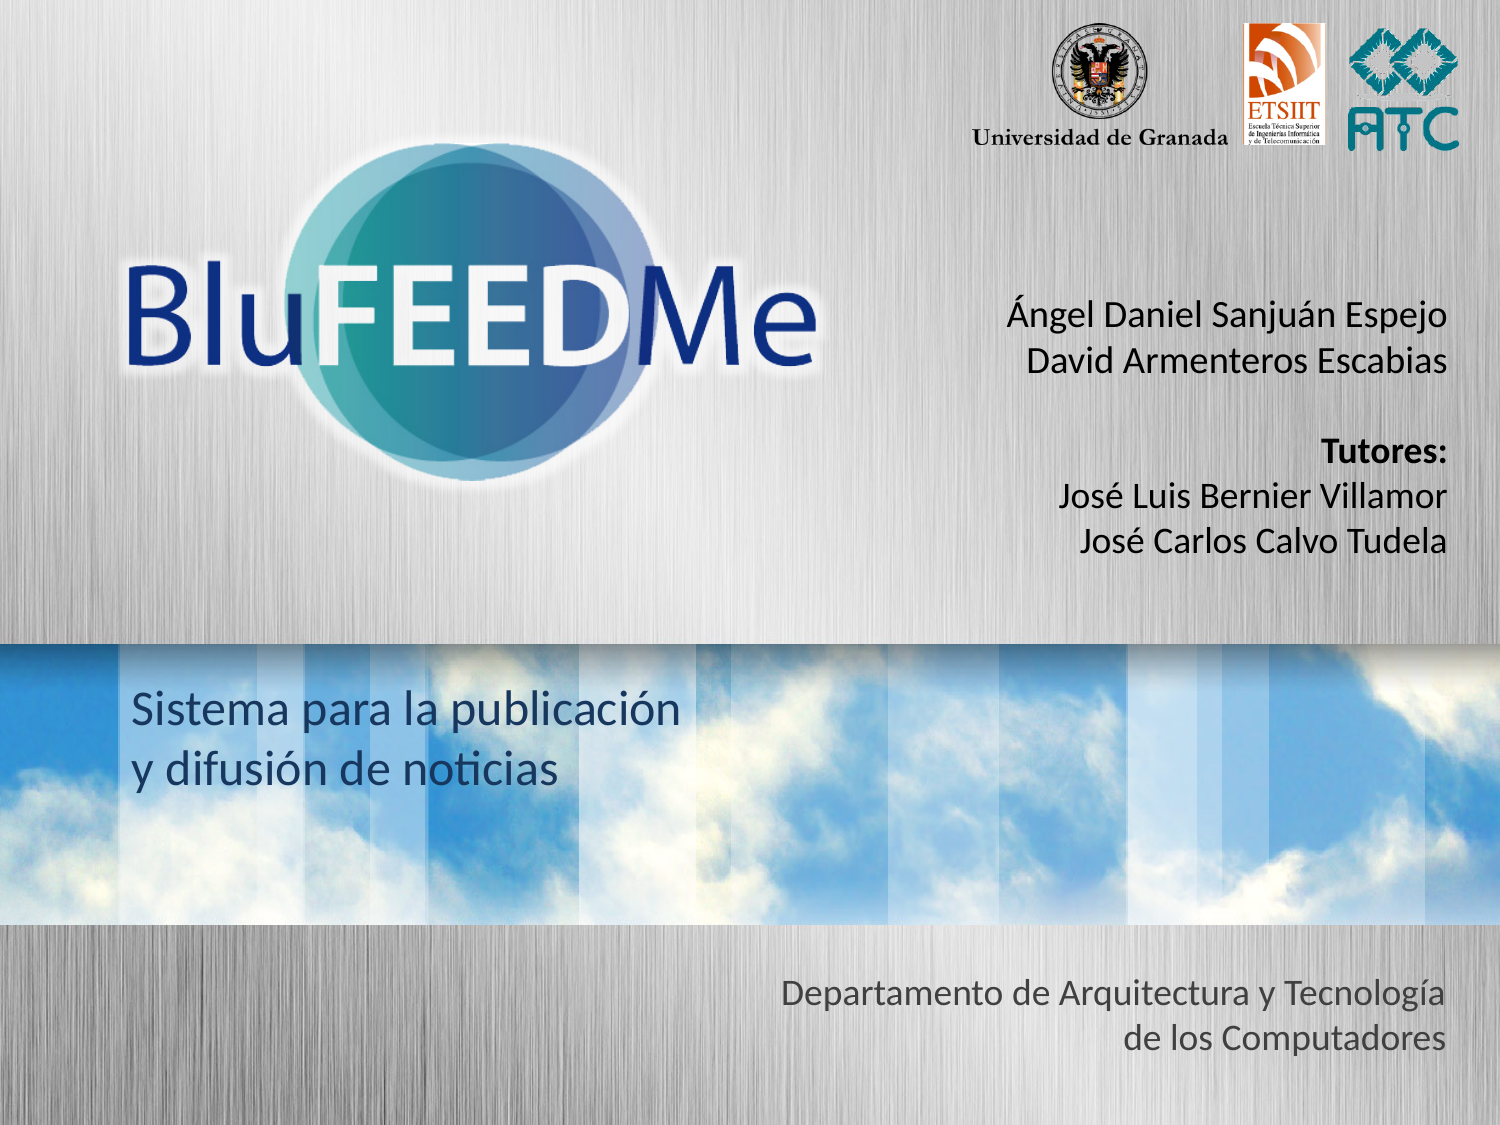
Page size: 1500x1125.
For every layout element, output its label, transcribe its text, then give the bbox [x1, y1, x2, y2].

text_box Sistema para la publicación y difusión de noticias [117, 667, 715, 803]
text_box Ángel Daniel Sanjuán Espejo David Armenteros Escabias Tutores: José Luis Bernier Villamor José Carlos Calvo Tudela [991, 281, 1463, 569]
picture [0, 0, 1500, 1125]
text_box Departamento de Arquitectura y Tecnología de los Computadores [766, 960, 1462, 1066]
